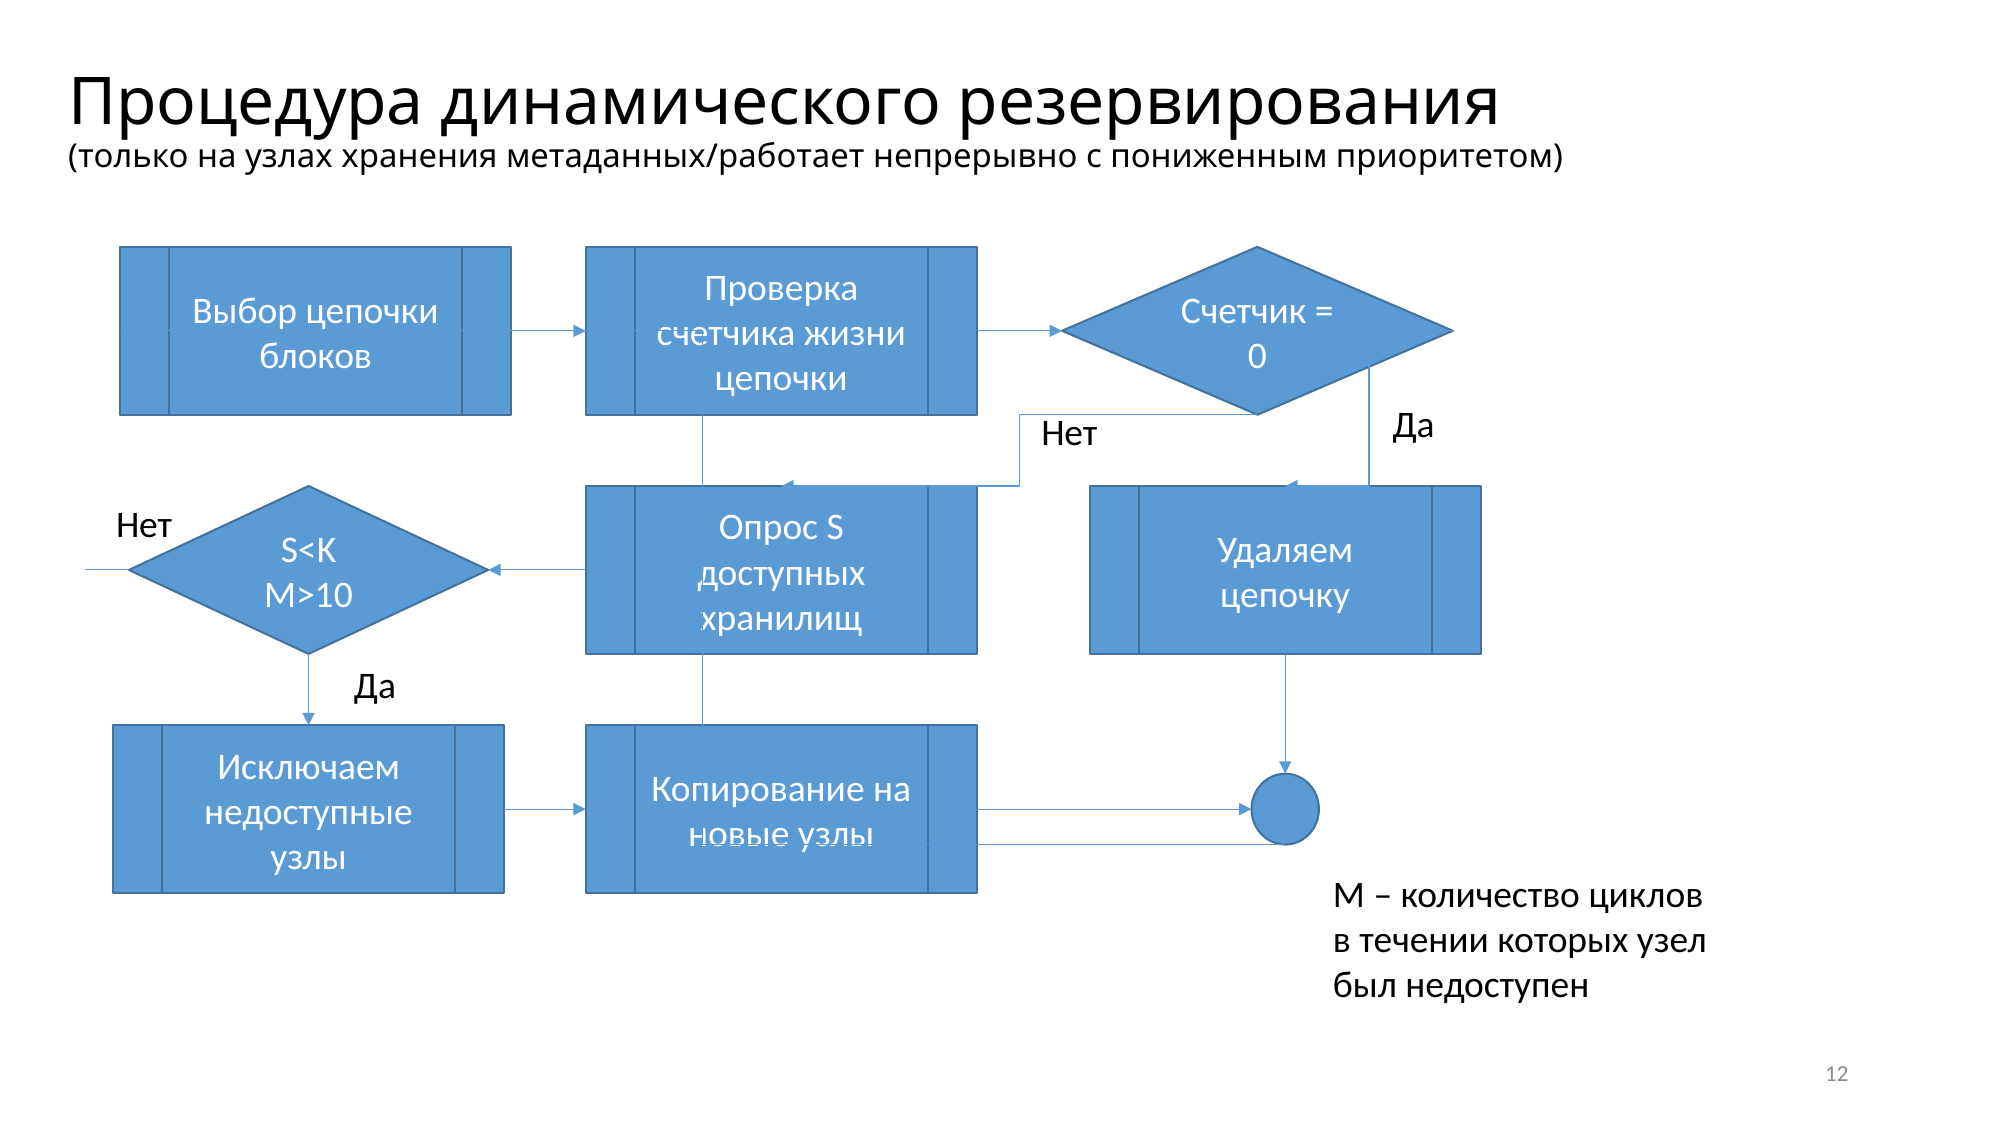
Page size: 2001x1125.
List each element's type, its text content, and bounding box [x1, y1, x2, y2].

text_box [85, 246, 1744, 1013]
slide_number 12 [1413, 1042, 1864, 1103]
title Процедура динамического резервирования (только на узлах хранения метаданных/работает непрерывно с пониженным приоритетом) [53, 60, 1797, 183]
